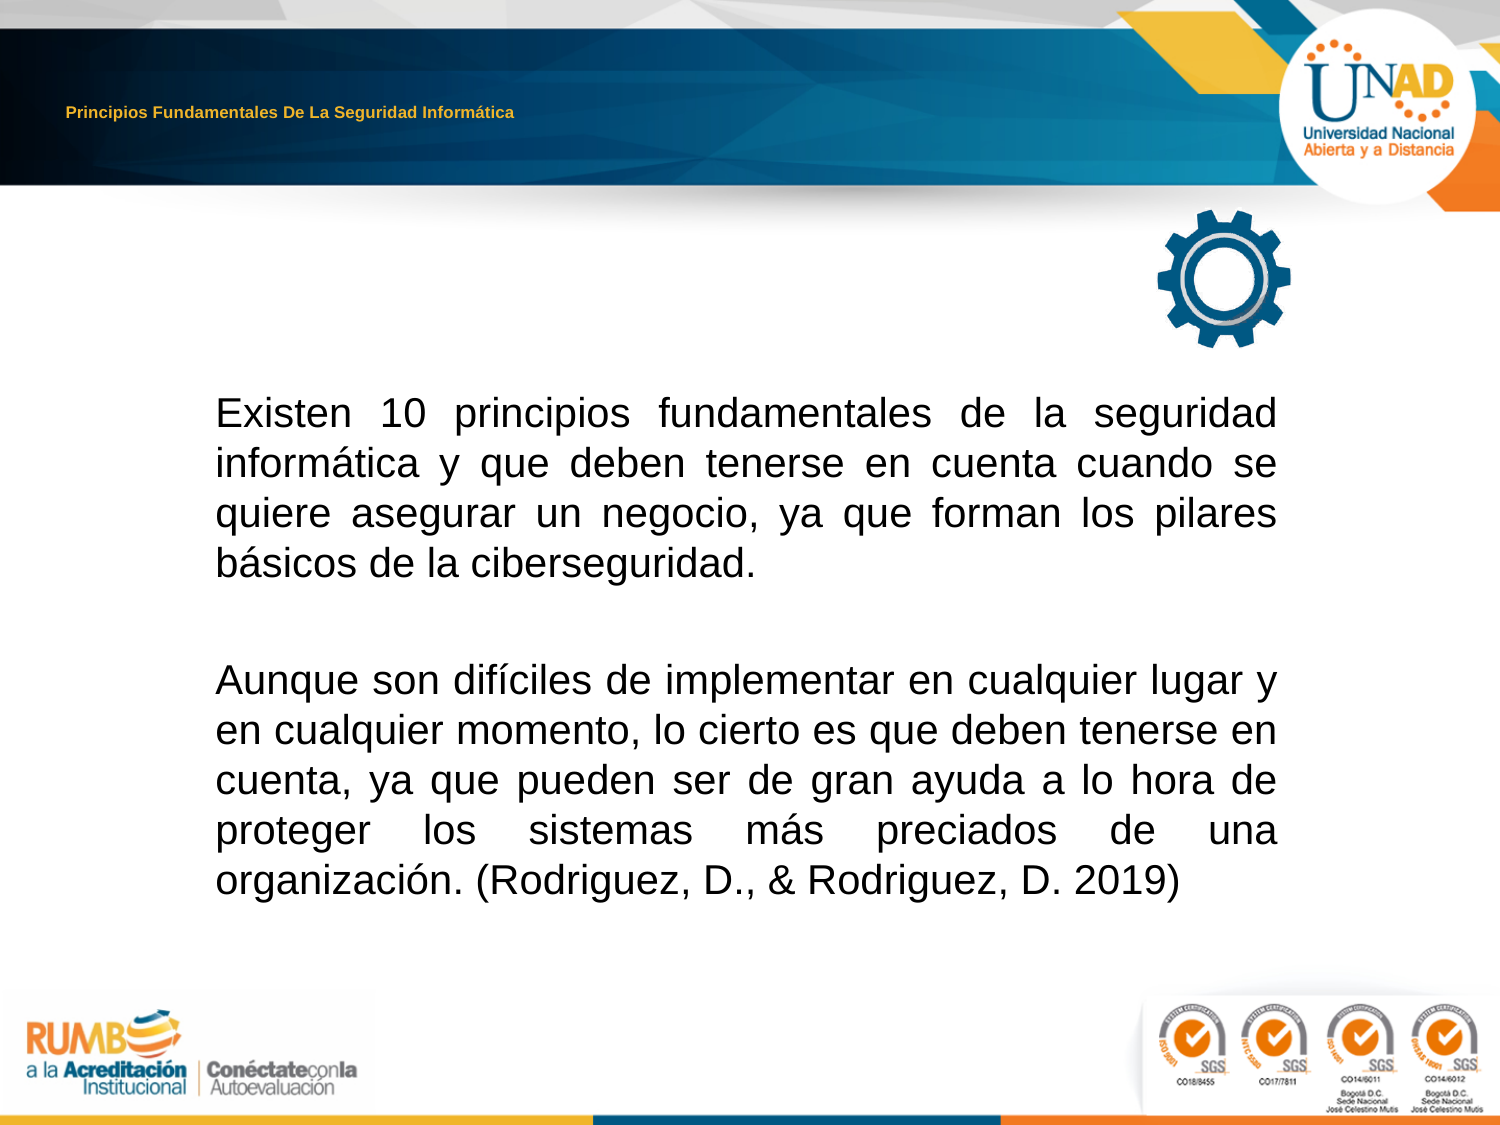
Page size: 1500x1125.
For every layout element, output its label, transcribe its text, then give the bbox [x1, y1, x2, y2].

text_box Existen 10 principios fundamentales de la seguridad informática y que deben tenerse en cuenta cuando se quiere asegurar un negocio, ya que forman los pilares básicos de la ciberseguridad. Aunque son difíciles de implementar en cualquier lugar y en cualquier momento, lo cierto es que deben tenerse en cuenta, ya que pueden ser de gran ayuda a lo hora de proteger los sistemas más preciados de una organización. (Rodriguez, D., & Rodriguez, D. 2019) [50, 203, 1293, 462]
title Principios Fundamentales De La Seguridad Informática [50, 59, 1184, 169]
picture [0, 0, 1500, 1125]
